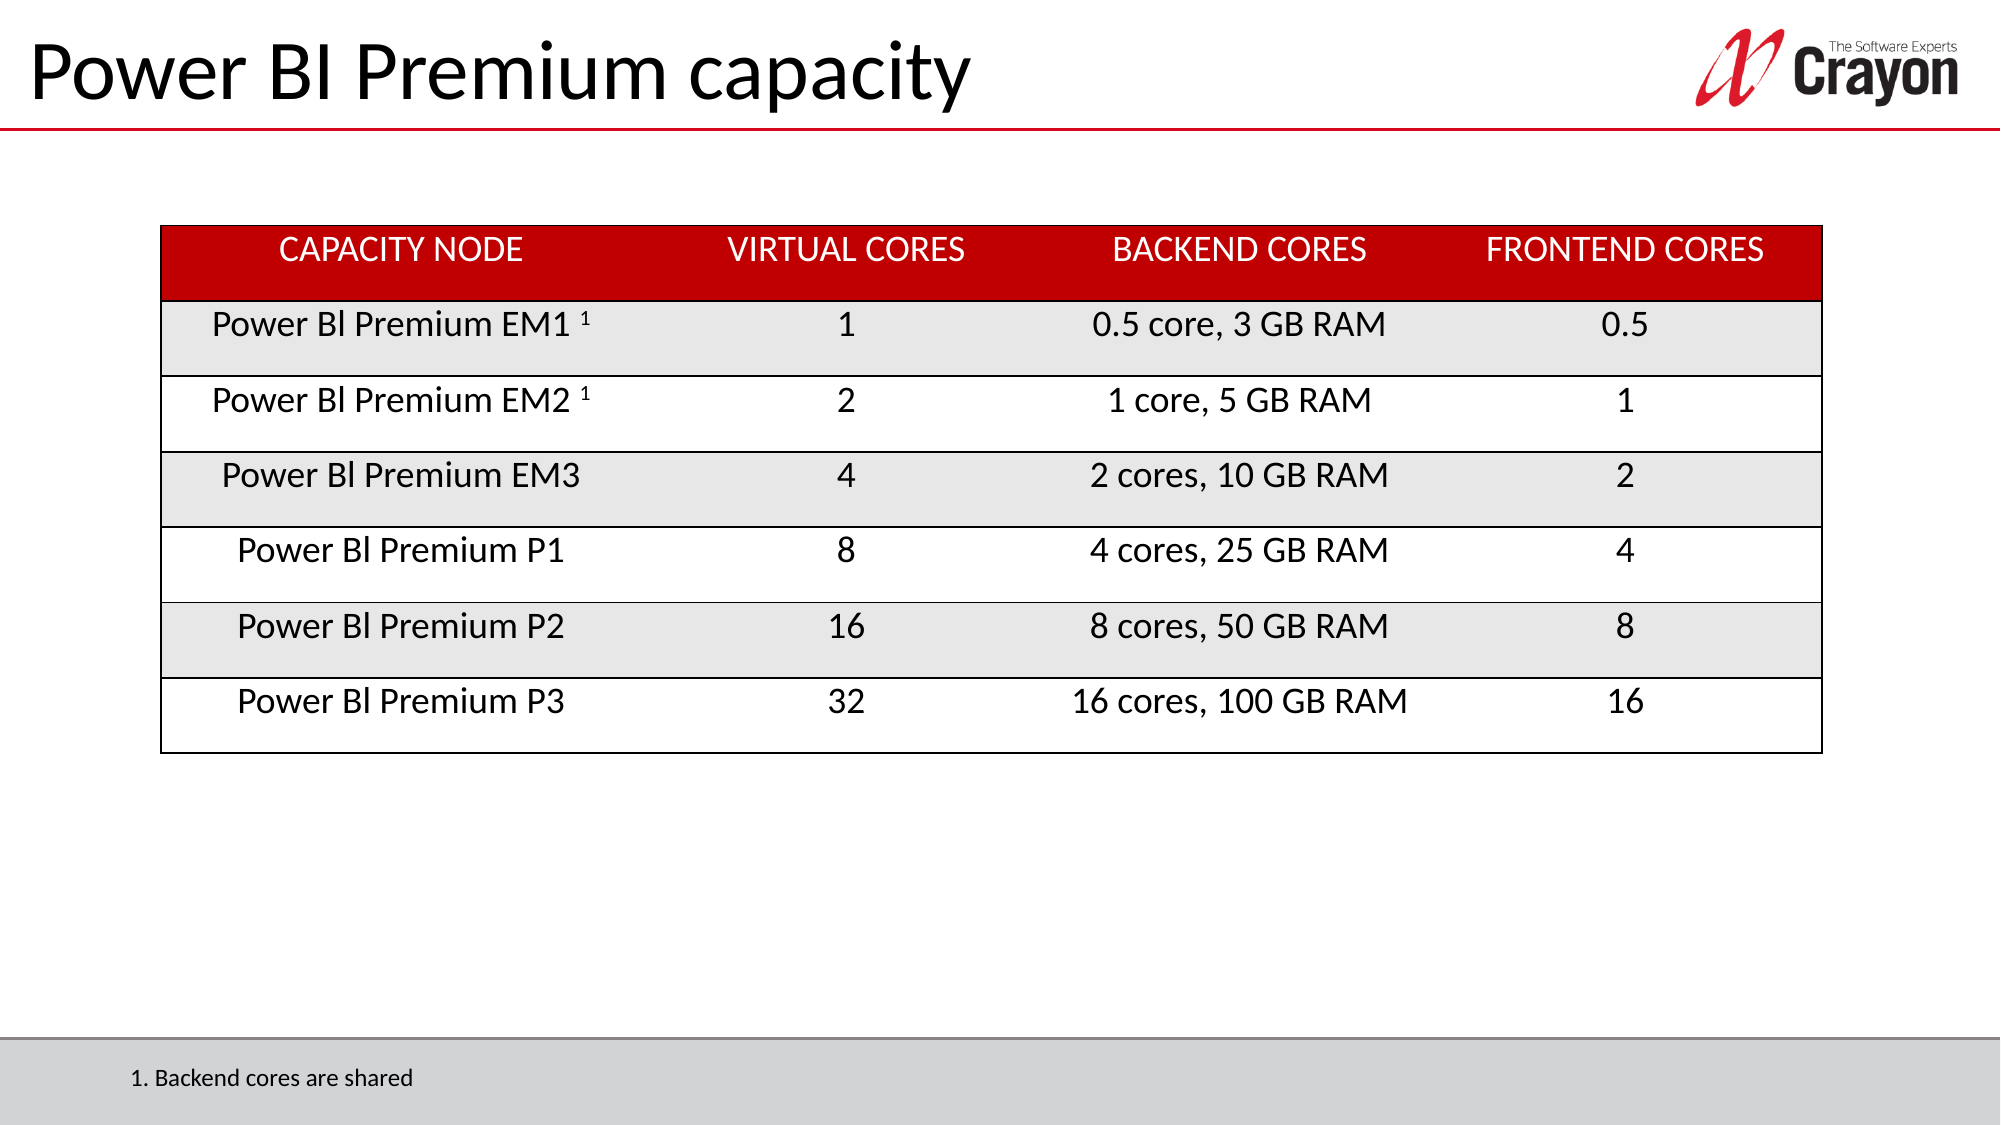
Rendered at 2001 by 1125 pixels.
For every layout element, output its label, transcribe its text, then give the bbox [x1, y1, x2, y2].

table_cell 0.5 core, 3 GB RAM [1051, 302, 1429, 375]
table_cell 8 cores, 50 GB RAM [1051, 603, 1429, 677]
table_cell Power Bl Premium EM1 1 [162, 302, 642, 375]
table_cell Power Bl Premium P2 [162, 603, 642, 677]
table_cell 16 [1429, 679, 1821, 752]
title Power BI Premium capacity [14, 18, 1647, 126]
table_header BACKEND CORES [1051, 226, 1429, 300]
table_cell Power Bl Premium EM2 1 [162, 377, 642, 451]
table_cell Power Bl Premium P1 [162, 528, 642, 602]
table_cell Power Bl Premium EM3 [162, 453, 642, 526]
table_cell 8 [1429, 603, 1821, 677]
table_cell 2 [1429, 453, 1821, 526]
table_cell 1 [1429, 377, 1821, 451]
table_header FRONTEND CORES [1429, 226, 1821, 300]
table_cell Power Bl Premium P3 [162, 679, 642, 752]
table_cell 8 [642, 528, 1051, 602]
table_cell 0.5 [1429, 302, 1821, 375]
picture [1688, 13, 1979, 121]
table_cell 1 [642, 302, 1051, 375]
table_cell 1 core, 5 GB RAM [1051, 377, 1429, 451]
table_cell 16 cores, 100 GB RAM [1051, 679, 1429, 752]
text_box 1. Backend cores are shared [115, 1054, 615, 1099]
table_cell 4 [642, 453, 1051, 526]
table_header CAPACITY NODE [162, 226, 642, 300]
table_cell 2 [642, 377, 1051, 451]
table_cell 4 cores, 25 GB RAM [1051, 528, 1429, 602]
table_cell 4 [1429, 528, 1821, 602]
table_cell 16 [642, 603, 1051, 677]
table_cell 32 [642, 679, 1051, 752]
table_cell 2 cores, 10 GB RAM [1051, 453, 1429, 526]
table_header VIRTUAL CORES [642, 226, 1051, 300]
